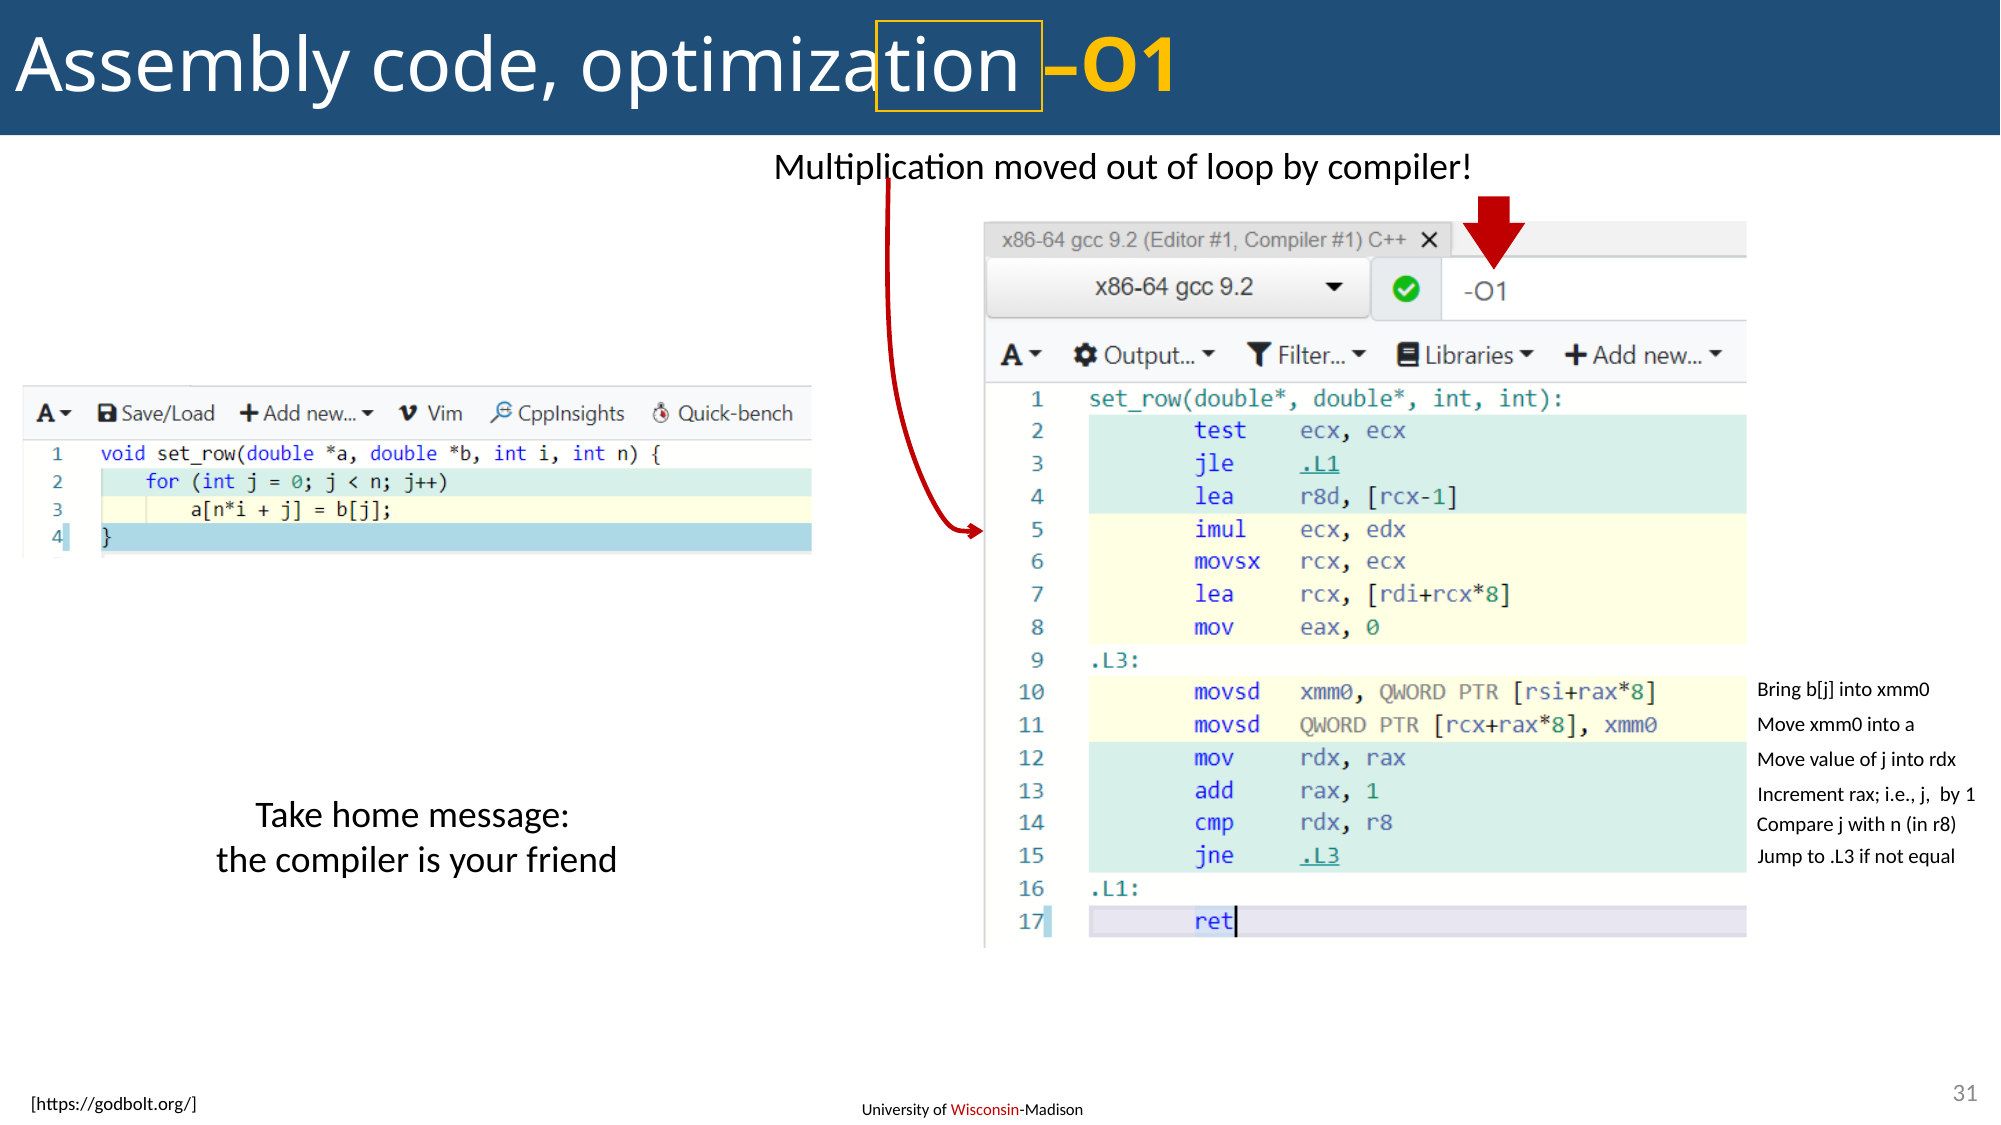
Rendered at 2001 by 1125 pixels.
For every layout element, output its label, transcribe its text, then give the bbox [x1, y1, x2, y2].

picture [983, 221, 1747, 948]
text_box Move value of j into rdx [1747, 738, 1972, 773]
text_box [886, 177, 983, 539]
text_box Compare j with n (in r8) [1747, 803, 1972, 843]
text_box Multiplication moved out of loop by compiler! [758, 134, 1490, 195]
picture [22, 385, 812, 558]
text_box Jump to .L3 if not equal [1747, 835, 1971, 875]
text_box Move xmm0 into a [1747, 703, 1931, 738]
text_box [1477, 195, 1511, 221]
text_box [875, 20, 1043, 112]
text_box Take home message: the compiler is your friend [201, 782, 634, 888]
title Assembly code, optimization –O1 [0, 0, 2000, 136]
text_box Increment rax; i.e., j, by 1 [1747, 773, 1991, 814]
slide_number 31 [1879, 1069, 1994, 1114]
text_box Bring b[j] into xmm0 [1747, 668, 1945, 709]
